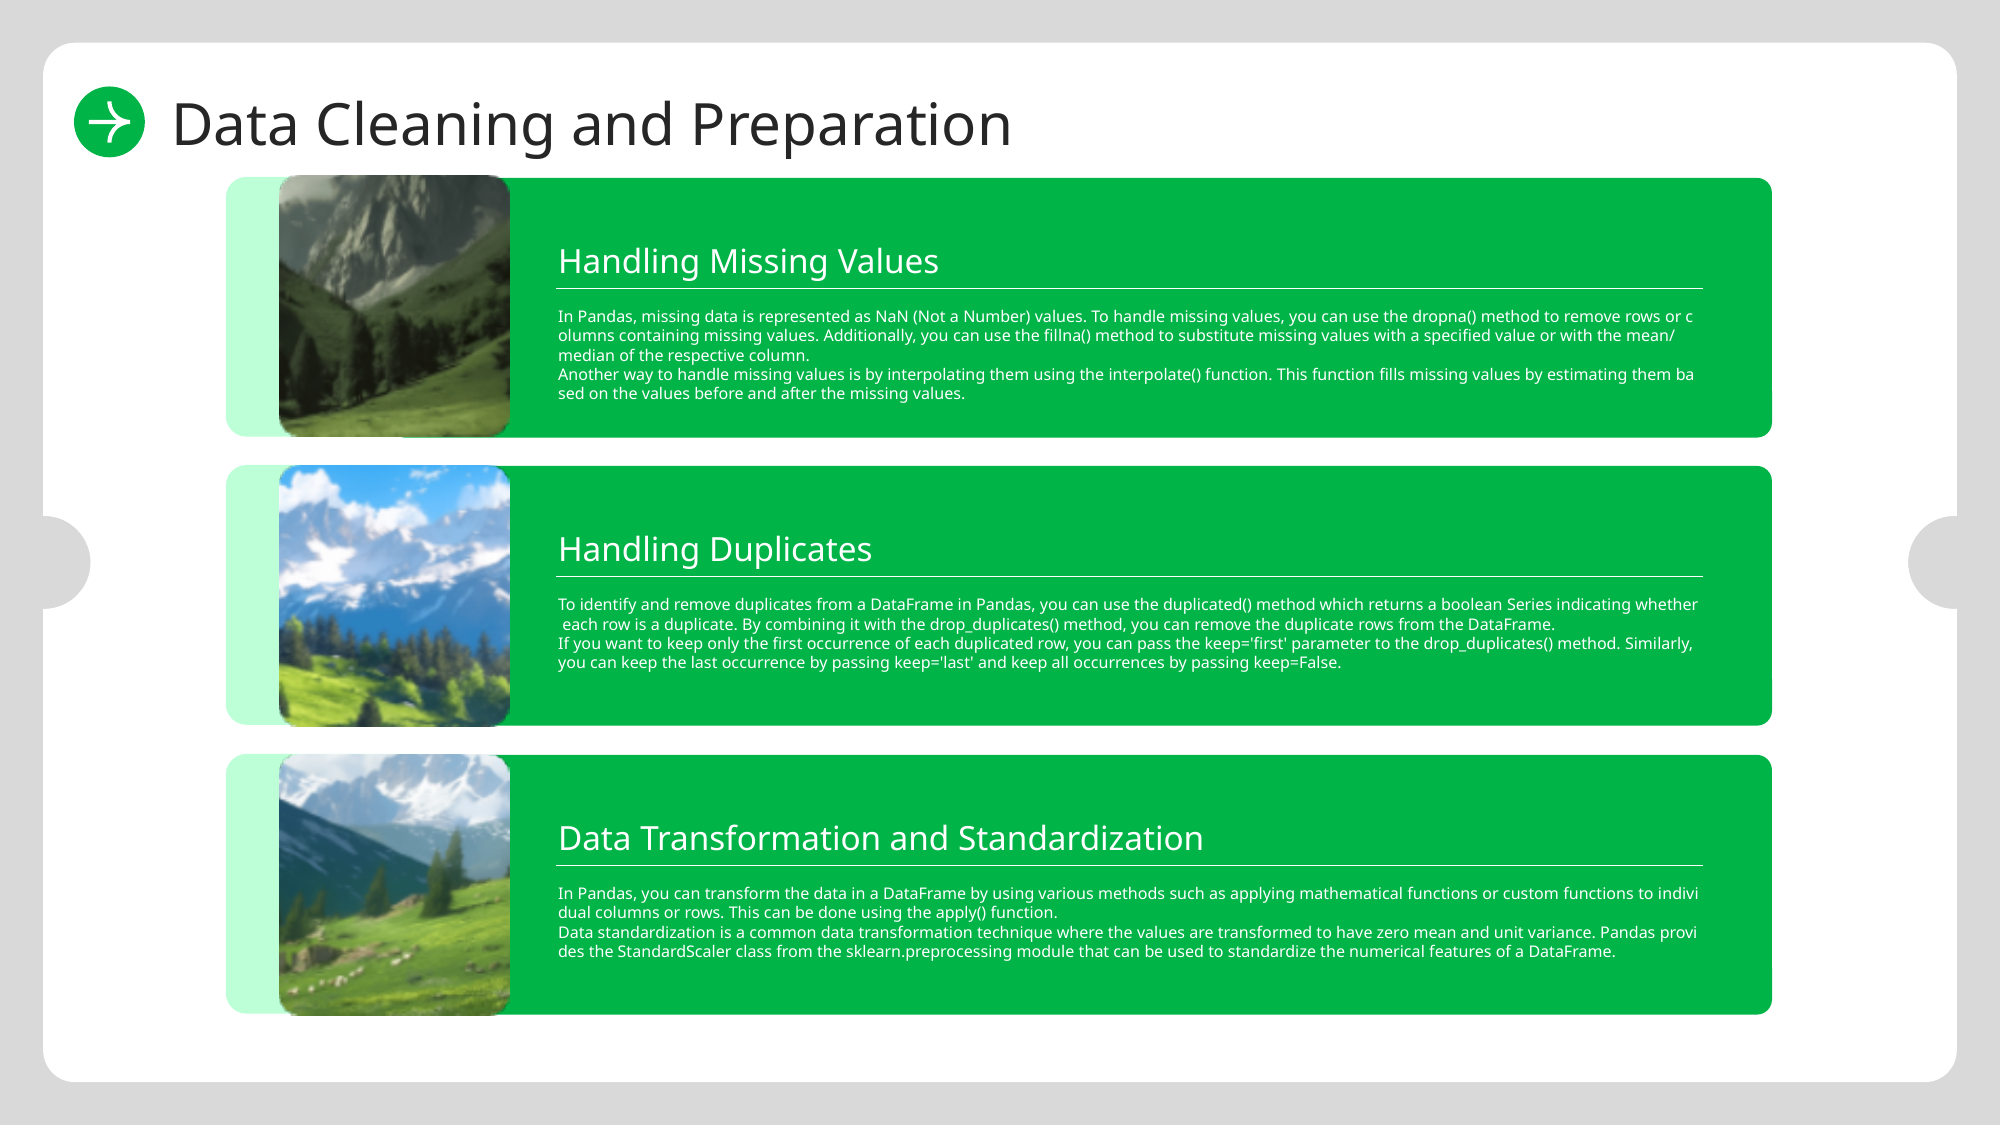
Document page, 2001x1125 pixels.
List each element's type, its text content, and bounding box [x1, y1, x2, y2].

text_box In Pandas, missing data is represented as NaN (Not a Number) values. To handle missing values, you can use the dropna() method to remove rows or columns containing missing values. Additionally, you can use the fillna() method to substitute missing values with a specified value or with the mean/median of the respective column. Another way to handle missing values is by interpolating them using the interpolate() function. This function fills missing values by estimating them based on the values before and after the missing values. [558, 306, 1702, 407]
text_box [400, 177, 1773, 438]
picture [279, 754, 510, 1016]
text_box [225, 464, 421, 725]
picture [279, 465, 510, 727]
text_box [510, 754, 1773, 1015]
text_box Data Cleaning and Preparation [171, 86, 1890, 158]
text_box [88, 101, 131, 143]
text_box [225, 176, 279, 437]
picture [279, 175, 510, 437]
text_box [225, 753, 422, 1014]
text_box Handling Missing Values [558, 207, 1702, 281]
text_box [43, 42, 1957, 1083]
text_box Handling Duplicates [558, 495, 1702, 569]
text_box In Pandas, you can transform the data in a DataFrame by using various methods such as applying mathematical functions or custom functions to individual columns or rows. This can be done using the apply() function. Data standardization is a common data transformation technique where the values are transformed to have zero mean and unit variance. Pandas provides the StandardScaler class from the sklearn.preprocessing module that can be used to standardize the numerical features of a DataFrame. [558, 883, 1702, 984]
text_box Data Transformation and Standardization [558, 784, 1702, 858]
text_box To identify and remove duplicates from a DataFrame in Pandas, you can use the duplicated() method which returns a boolean Series indicating whether each row is a duplicate. By combining it with the drop_duplicates() method, you can remove the duplicate rows from the DataFrame. If you want to keep only the first occurrence of each duplicated row, you can pass the keep='first' parameter to the drop_duplicates() method. Similarly, you can keep the last occurrence by passing keep='last' and keep all occurrences by passing keep=False. [558, 594, 1702, 695]
text_box [73, 86, 145, 158]
text_box [510, 465, 1773, 726]
